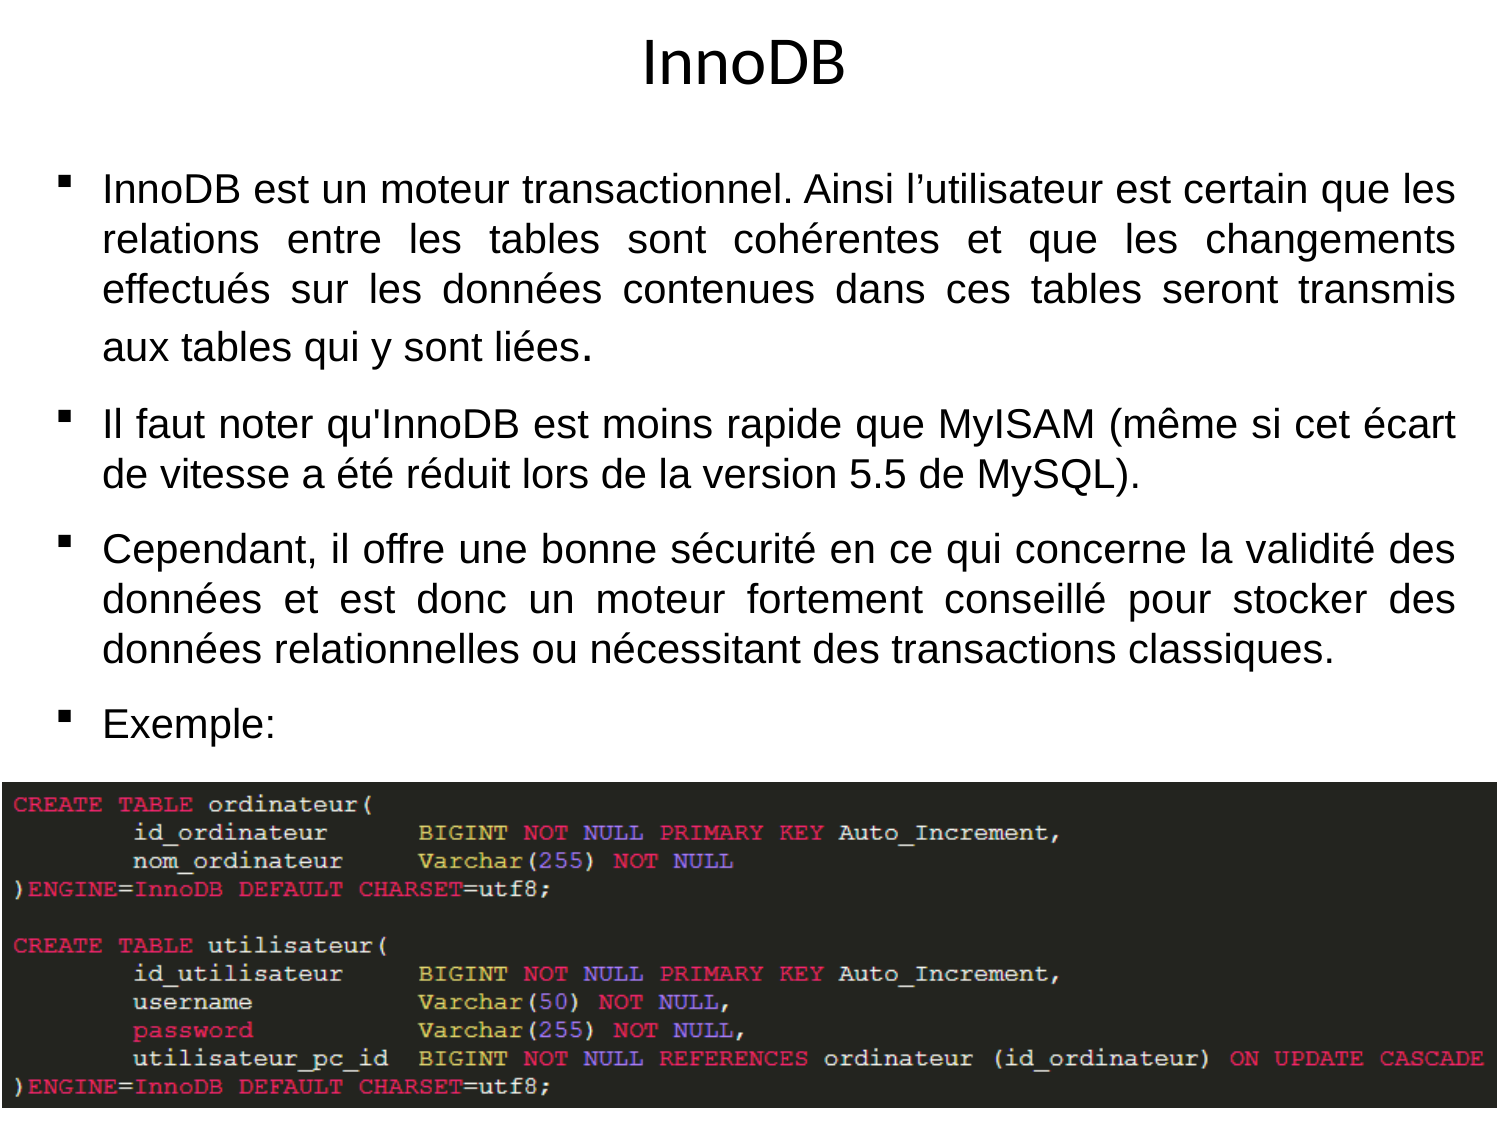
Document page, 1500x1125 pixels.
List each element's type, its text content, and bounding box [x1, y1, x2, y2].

text_box InnoDB est un moteur transactionnel. Ainsi l’utilisateur est certain que les relations entre les tables sont cohérentes et que les changements effectués sur les données contenues dans ces tables seront transmis aux tables qui y sont liées. Il faut noter qu'InnoDB est moins rapide que MyISAM (même si cet écart de vitesse a été réduit lors de la version 5.5 de MySQL). Cependant, il offre une bonne sécurité en ce qui concerne la validité des données et est donc un moteur fortement conseillé pour stocker des données relationnelles ou nécessitant des transactions classiques. Exemple: [40, 153, 1473, 755]
picture [2, 782, 1497, 1108]
title InnoDB [97, 23, 1392, 101]
